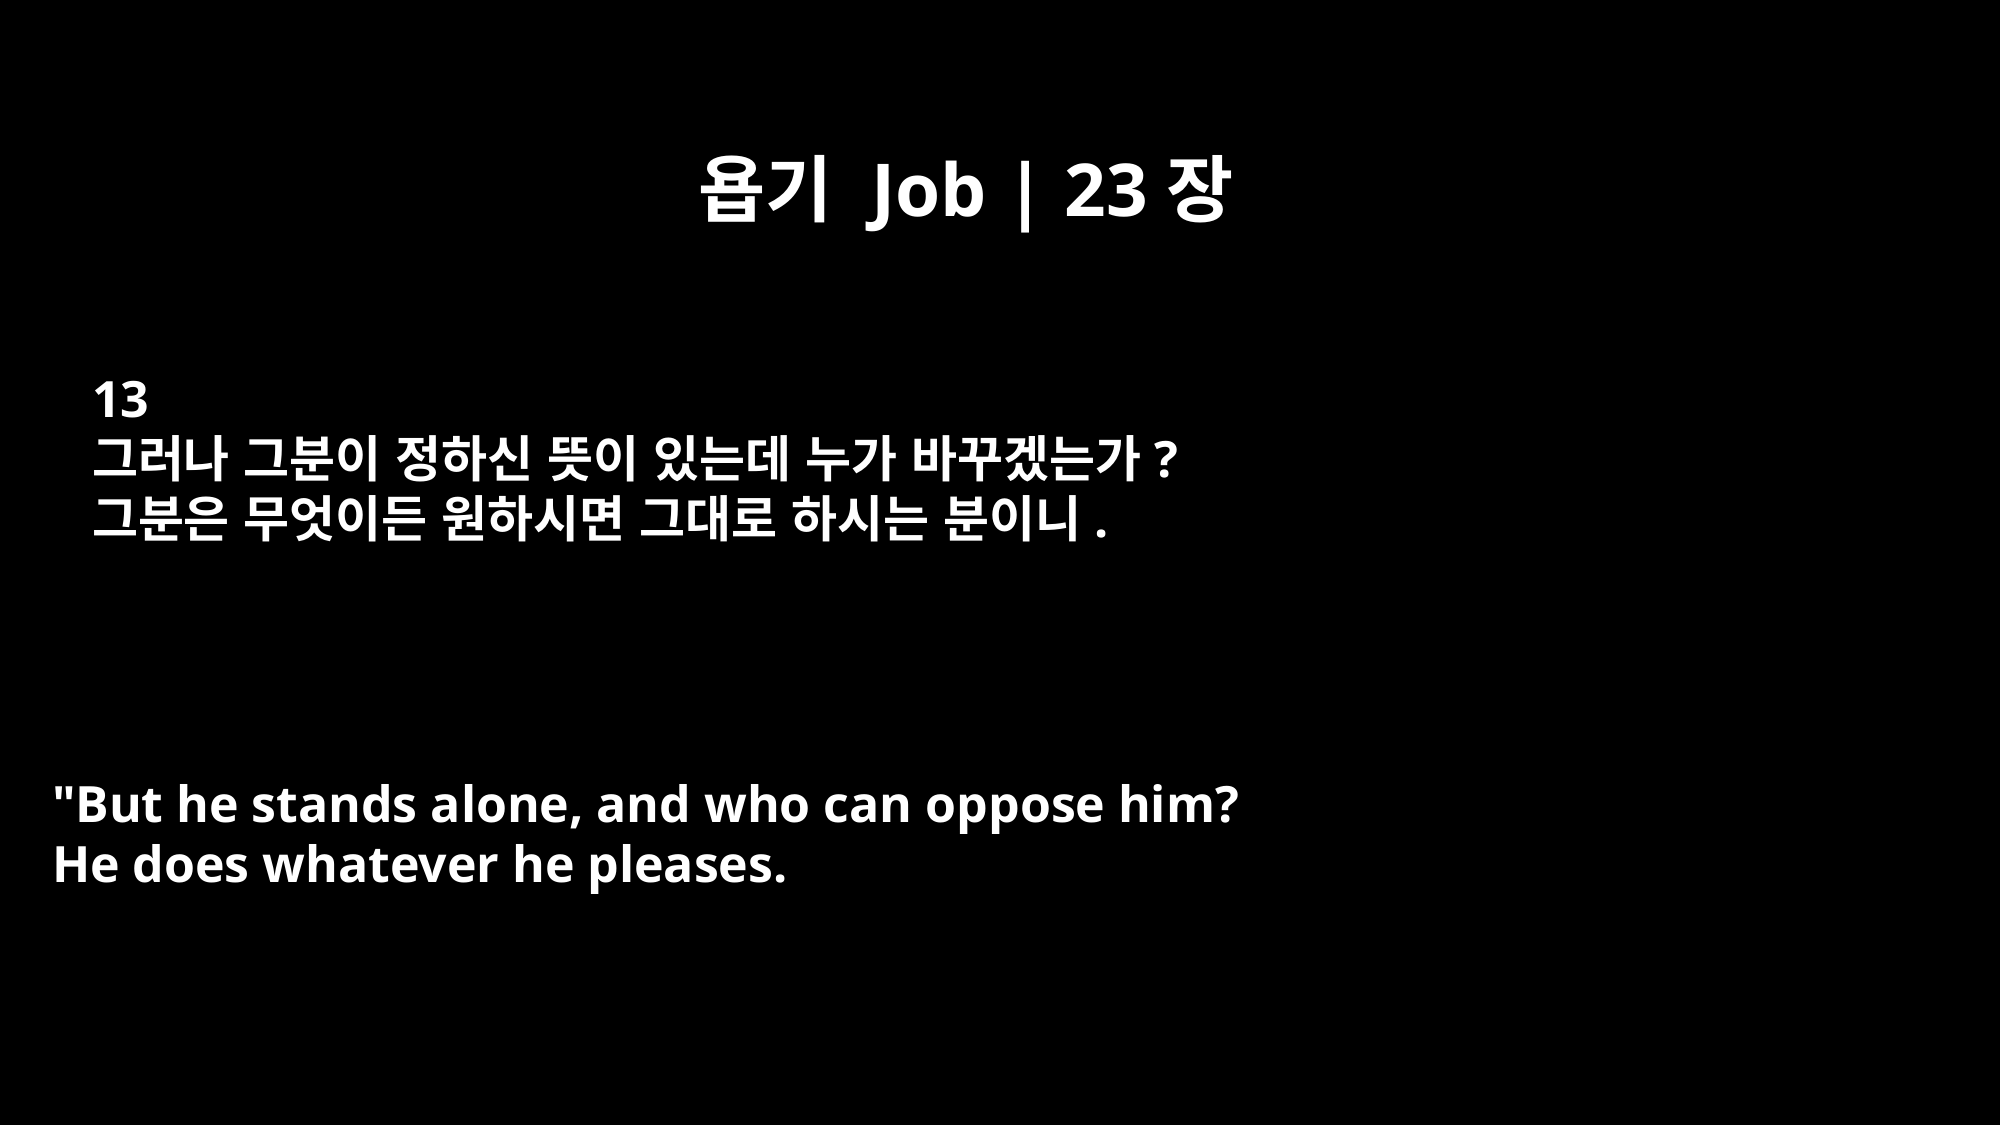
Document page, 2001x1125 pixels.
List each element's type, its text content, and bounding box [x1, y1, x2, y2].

text_box "But he stands alone, and who can oppose him? He does whatever he pleases. [37, 764, 1268, 900]
text_box 13 그러나 그분이 정하신 뜻이 있는데 누가 바꾸겠는가? 그분은 무엇이든 원하시면 그대로 하시는 분이니. [77, 359, 1206, 555]
text_box 욥기 Job | 23장 [683, 136, 1249, 239]
